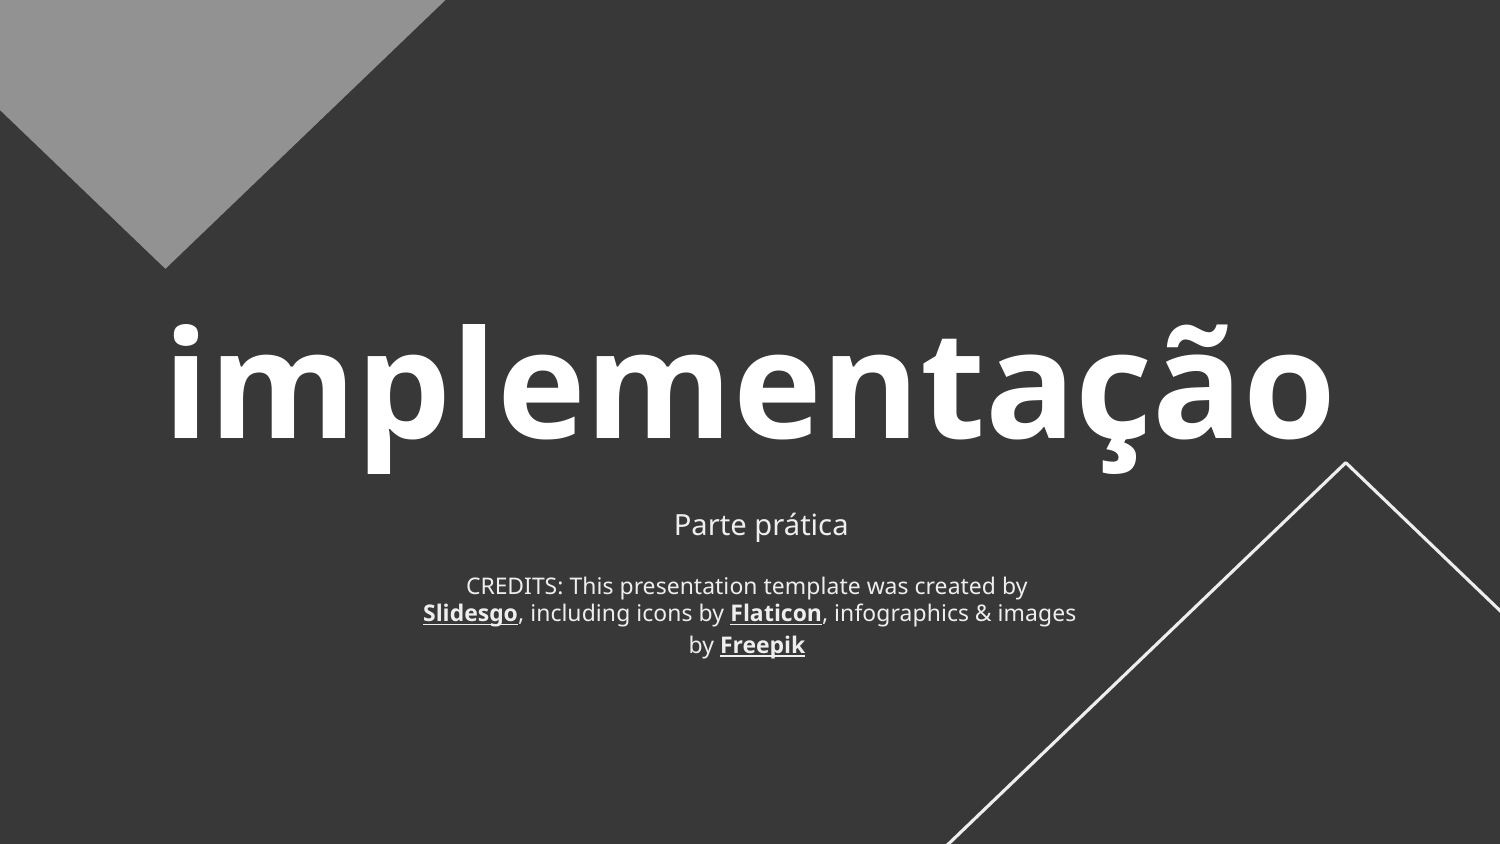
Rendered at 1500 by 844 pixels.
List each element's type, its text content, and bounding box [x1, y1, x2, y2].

subtitle Parte prática [503, 486, 997, 557]
title implementação [116, 273, 1383, 487]
